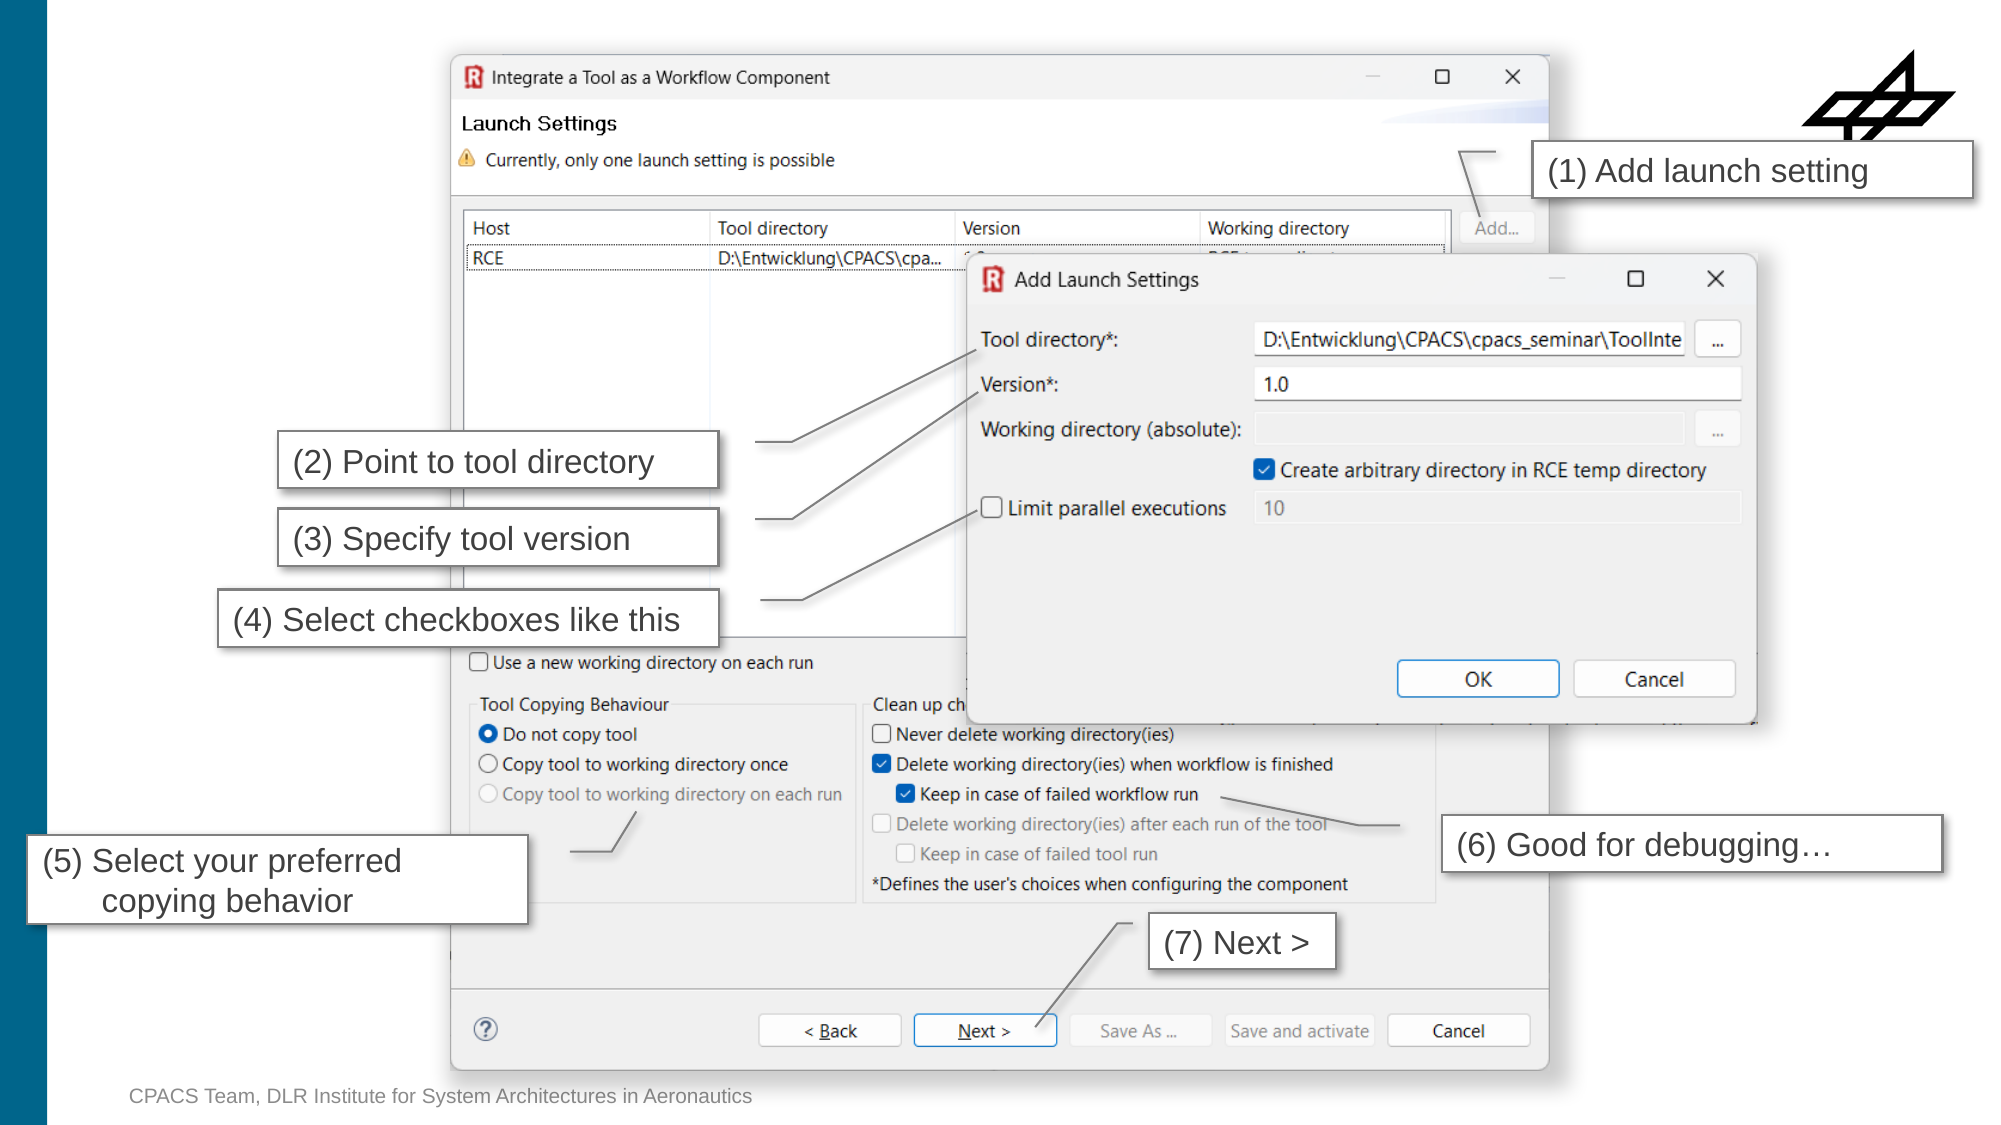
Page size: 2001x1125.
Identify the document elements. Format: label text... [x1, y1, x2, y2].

text_box (2) Point to tool directory [277, 430, 450, 489]
text_box (3) Specify tool version [277, 507, 450, 567]
text_box (1) Add launch setting [1550, 140, 1974, 199]
picture [1801, 49, 1957, 140]
picture [450, 54, 1758, 1071]
text_box (4) Select checkboxes like this [217, 588, 450, 648]
footer CPACS Team, DLR Institute for System Architectures in Aeronautics [114, 1073, 789, 1116]
text_box (5) Select your preferred copying behavior [26, 834, 450, 925]
text_box (6) Good for debugging… [1550, 814, 1944, 873]
